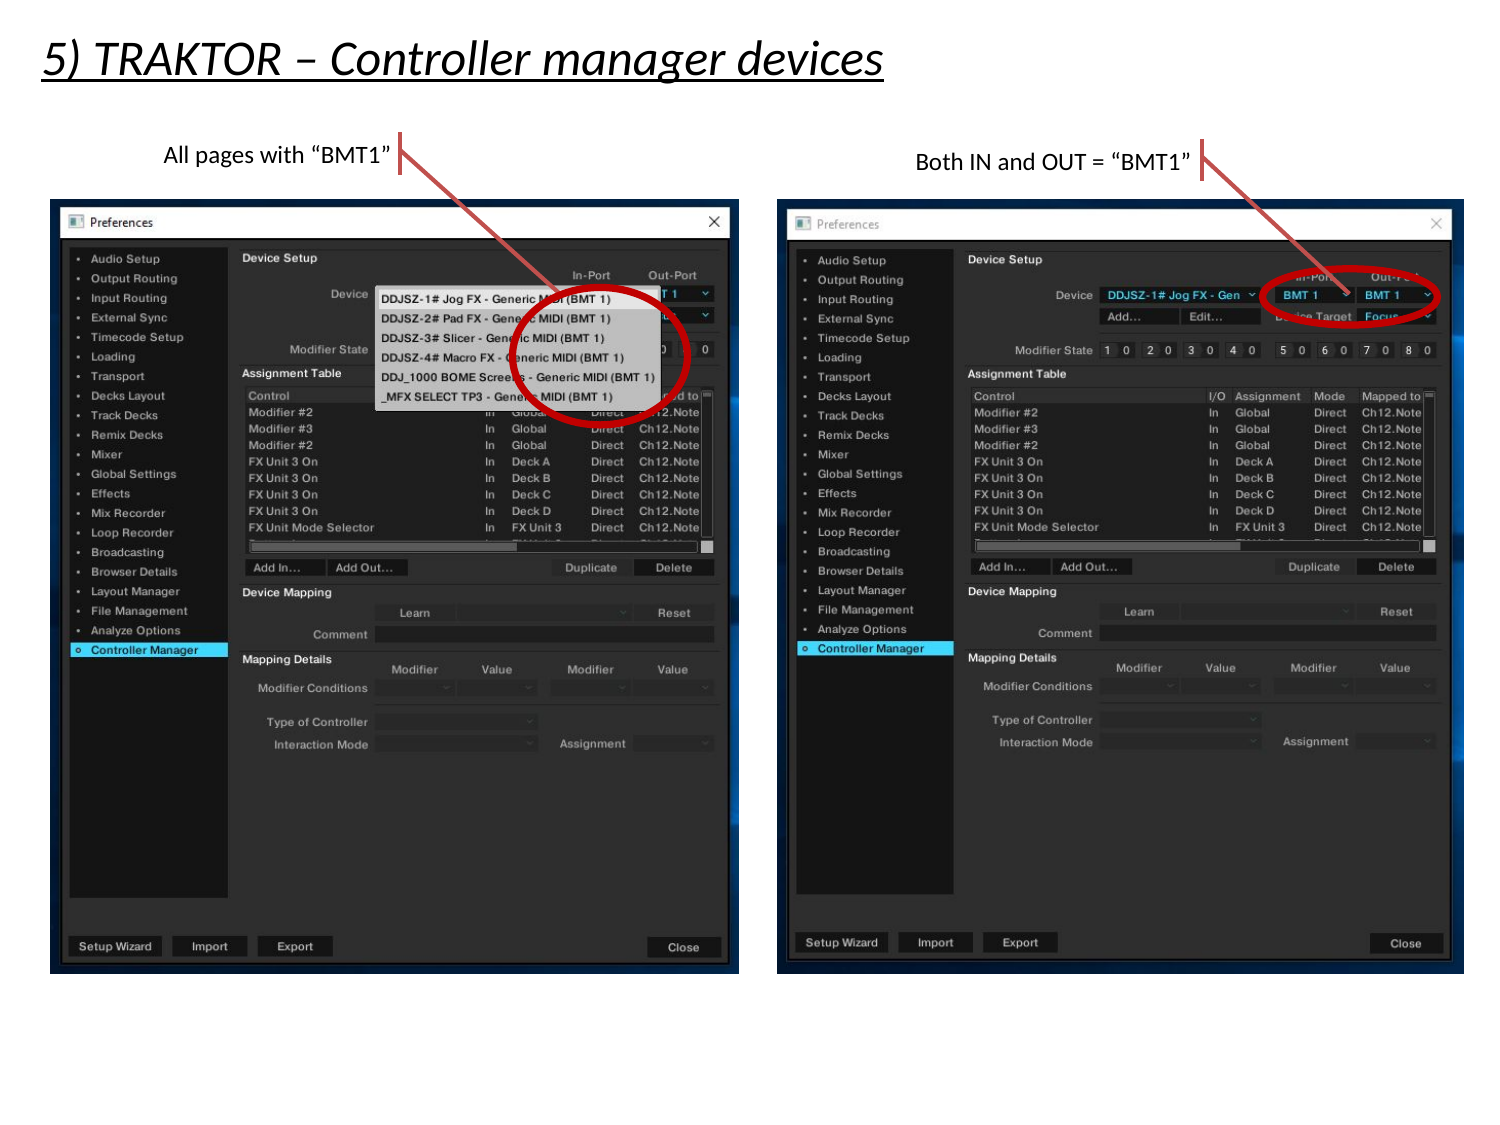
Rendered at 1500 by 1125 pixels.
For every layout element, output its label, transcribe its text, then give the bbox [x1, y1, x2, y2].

text_box Both IN and OUT = “BMT1” [901, 139, 1192, 181]
text_box All pages with “BMT1” [150, 132, 392, 175]
text_box All pages with “BMT1” [398, 132, 457, 198]
text_box Both IN and OUT = “BMT1” [1200, 138, 1250, 198]
picture [777, 199, 1464, 974]
text_box 5) TRAKTOR – Controller manager devices [26, 18, 900, 93]
picture [49, 199, 739, 974]
